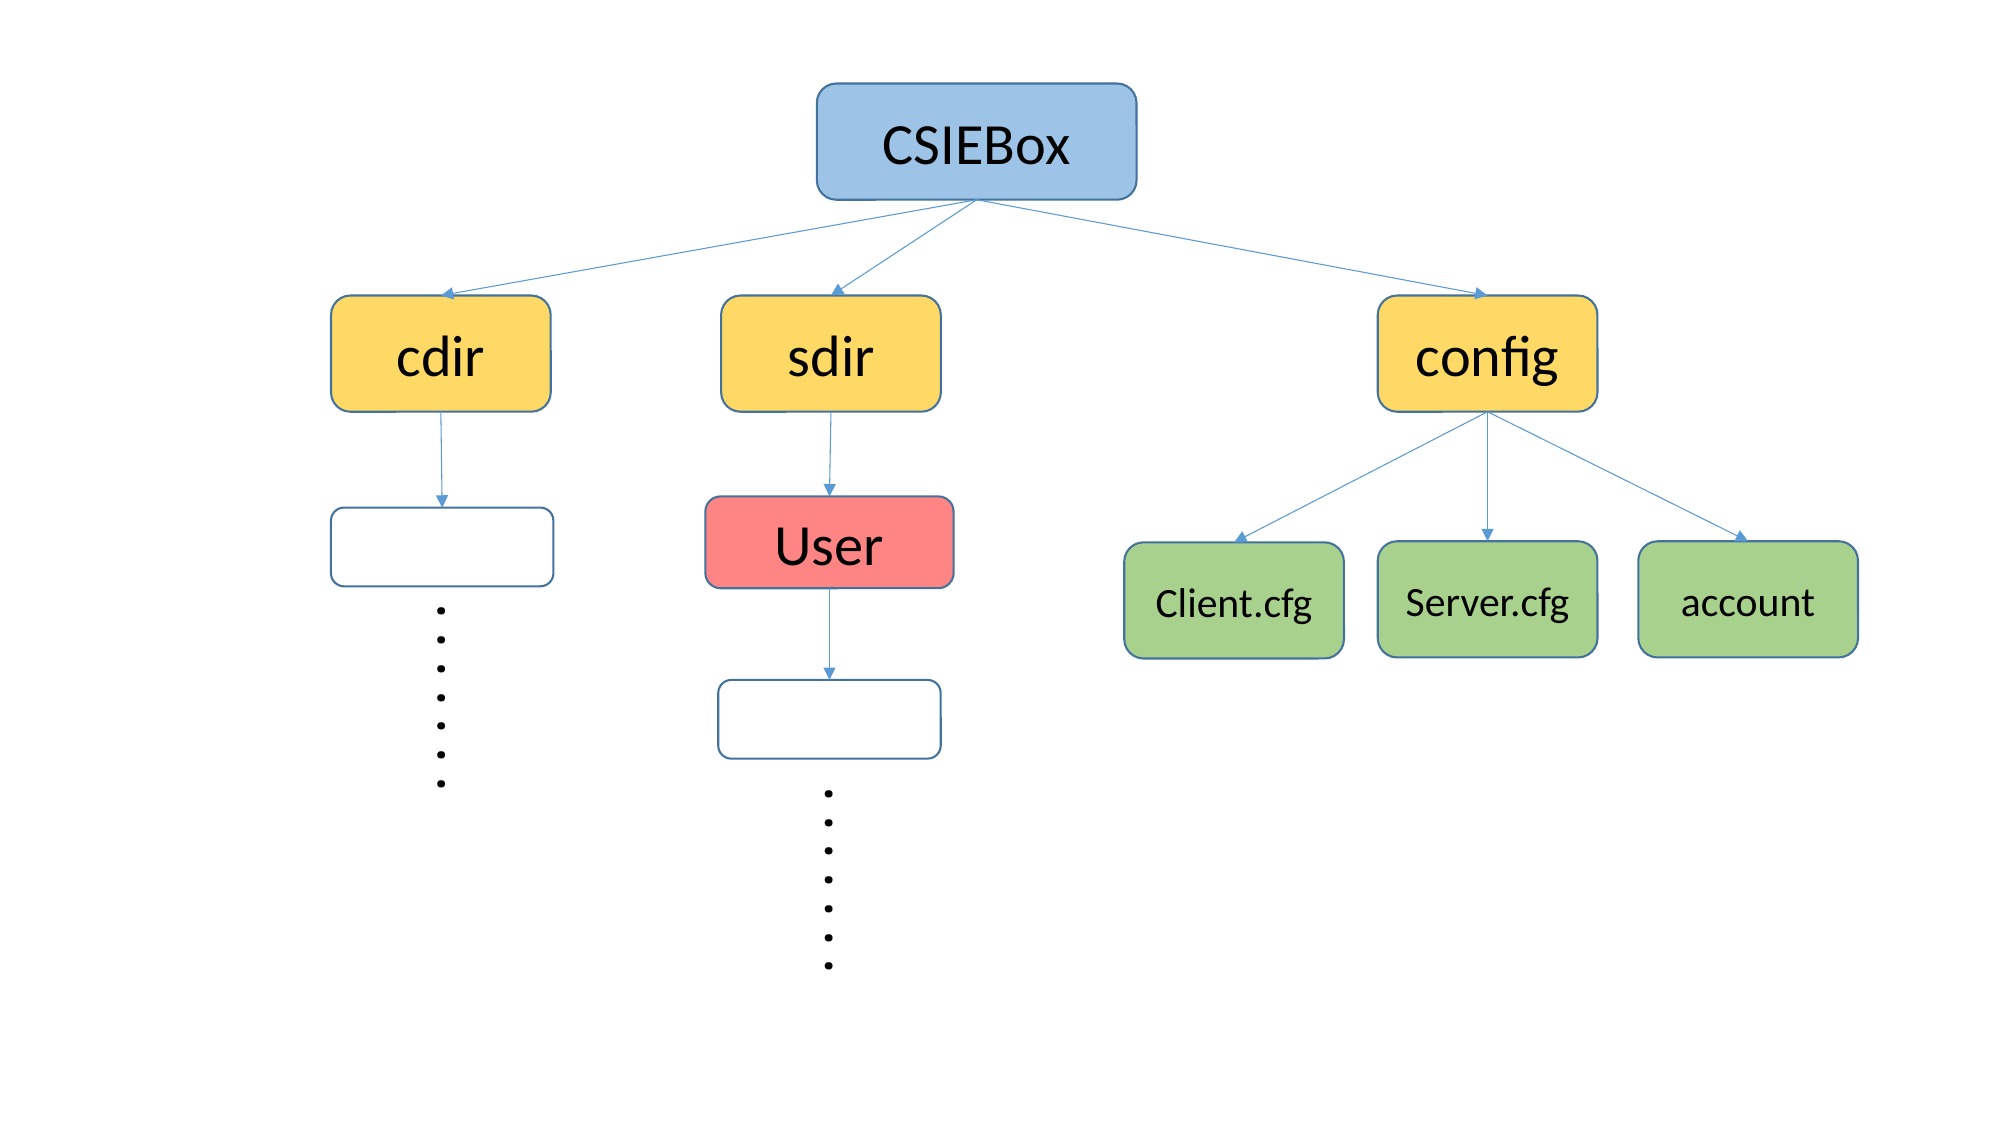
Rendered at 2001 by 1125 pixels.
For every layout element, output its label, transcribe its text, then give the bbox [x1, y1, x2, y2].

text_box Client.cfg [1123, 541, 1346, 660]
text_box sdir [720, 296, 942, 413]
text_box CSIEBox [815, 82, 1138, 199]
text_box ‧ ‧ ‧ ‧ ‧ ‧ ‧ [391, 589, 493, 831]
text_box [440, 199, 976, 296]
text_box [1487, 411, 1749, 542]
text_box Server.cfg [1376, 542, 1599, 659]
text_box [976, 199, 1488, 296]
text_box ‧ ‧ ‧ ‧ ‧ ‧ ‧ [779, 771, 880, 1014]
text_box [717, 678, 942, 760]
text_box cdir [329, 294, 552, 413]
text_box config [1376, 294, 1599, 411]
text_box account [1637, 540, 1860, 659]
text_box User [704, 495, 955, 590]
text_box [329, 506, 555, 588]
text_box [1234, 411, 1488, 543]
